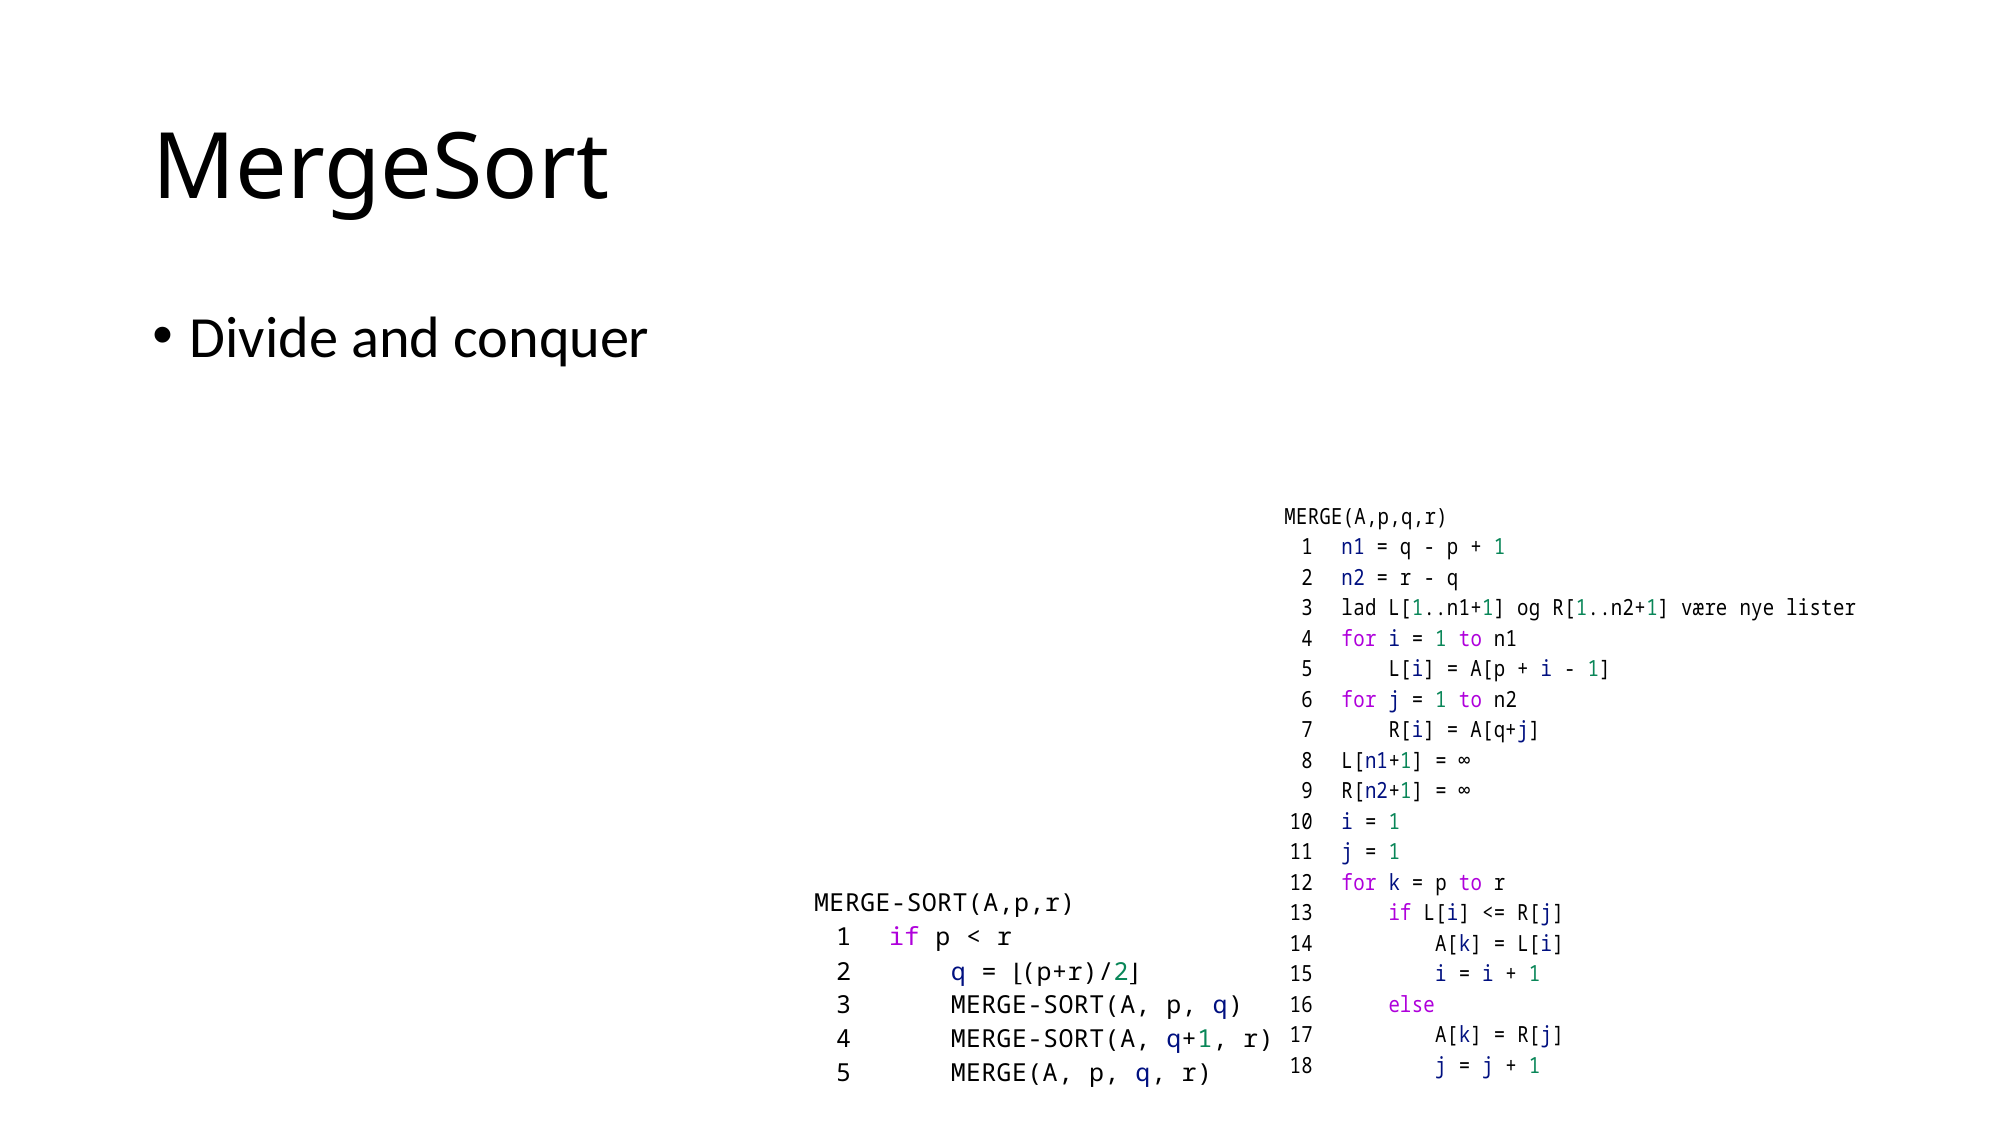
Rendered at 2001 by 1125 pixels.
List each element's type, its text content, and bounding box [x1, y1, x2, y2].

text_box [813, 885, 1284, 1090]
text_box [1284, 500, 2000, 1112]
list Divide and conquer [137, 299, 1863, 1014]
title MergeSort [137, 59, 1863, 278]
